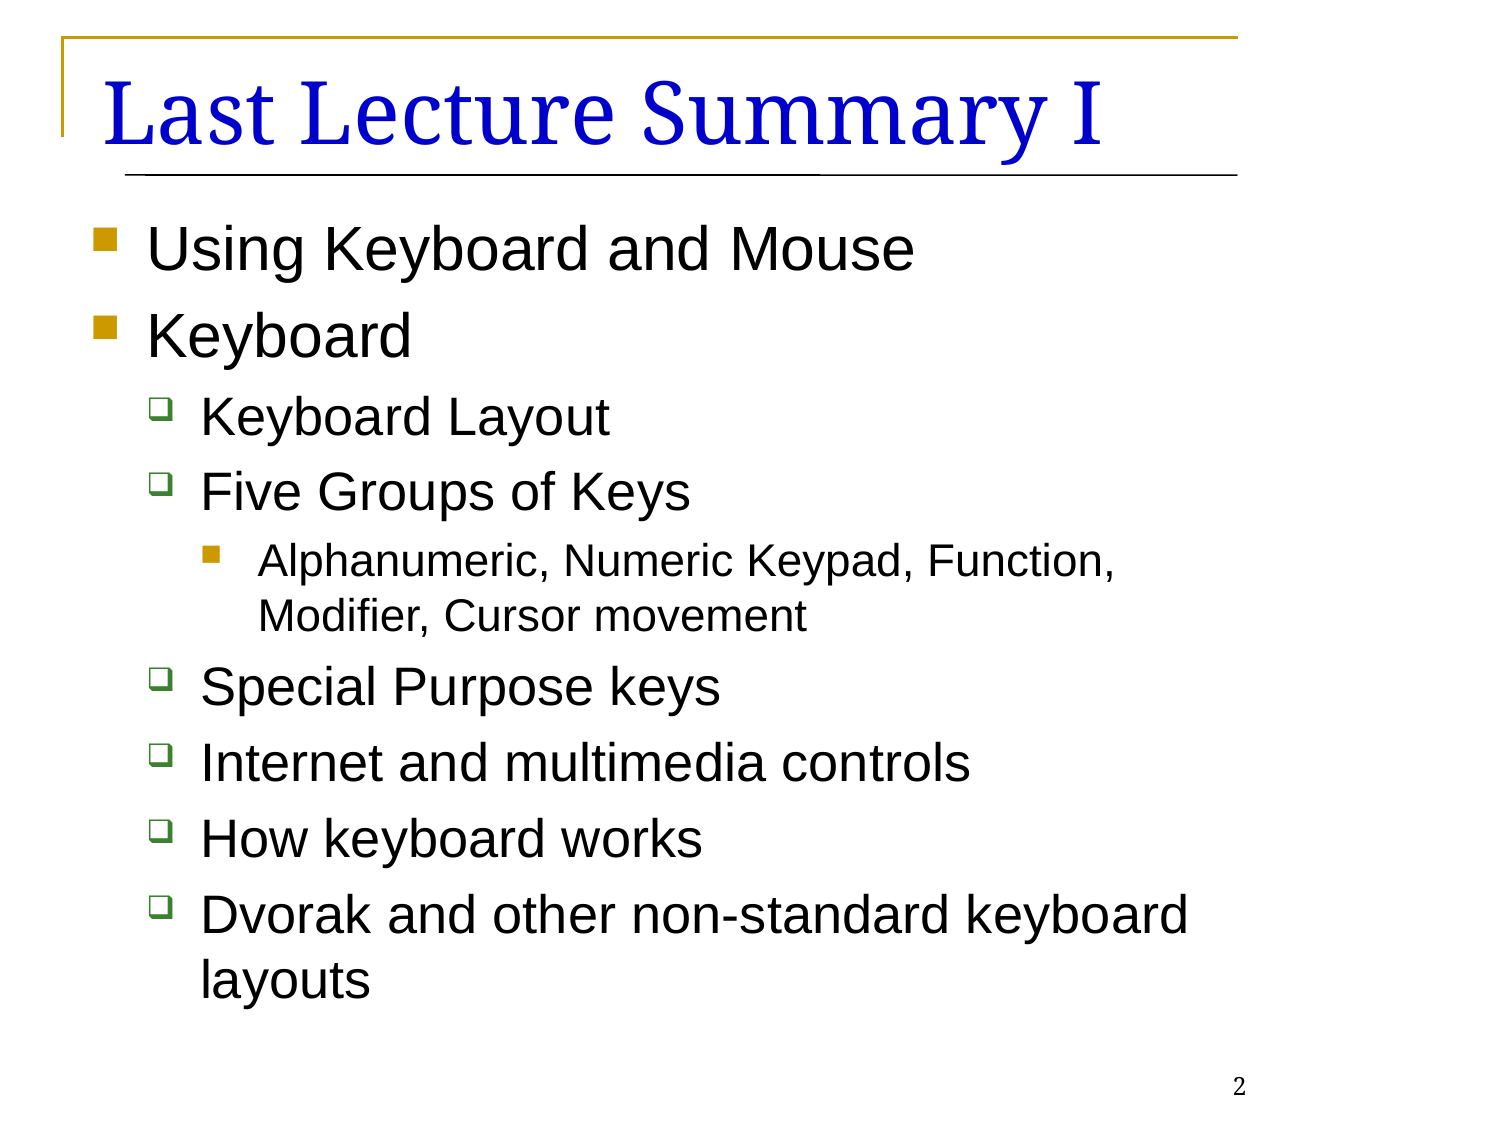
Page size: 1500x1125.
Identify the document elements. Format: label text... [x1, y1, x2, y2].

title Last Lecture Summary I [87, 49, 1463, 151]
slide_number 2 [912, 1063, 1262, 1113]
list Using Keyboard and Mouse Keyboard Keyboard Layout Five Groups of Keys Alphanumeric, Numeric Keypad, Function, Modifier, Cursor movement Special Purpose keys Internet and multimedia controls How keyboard works Dvorak and other non-standard keyboard layouts [74, 199, 1276, 1063]
